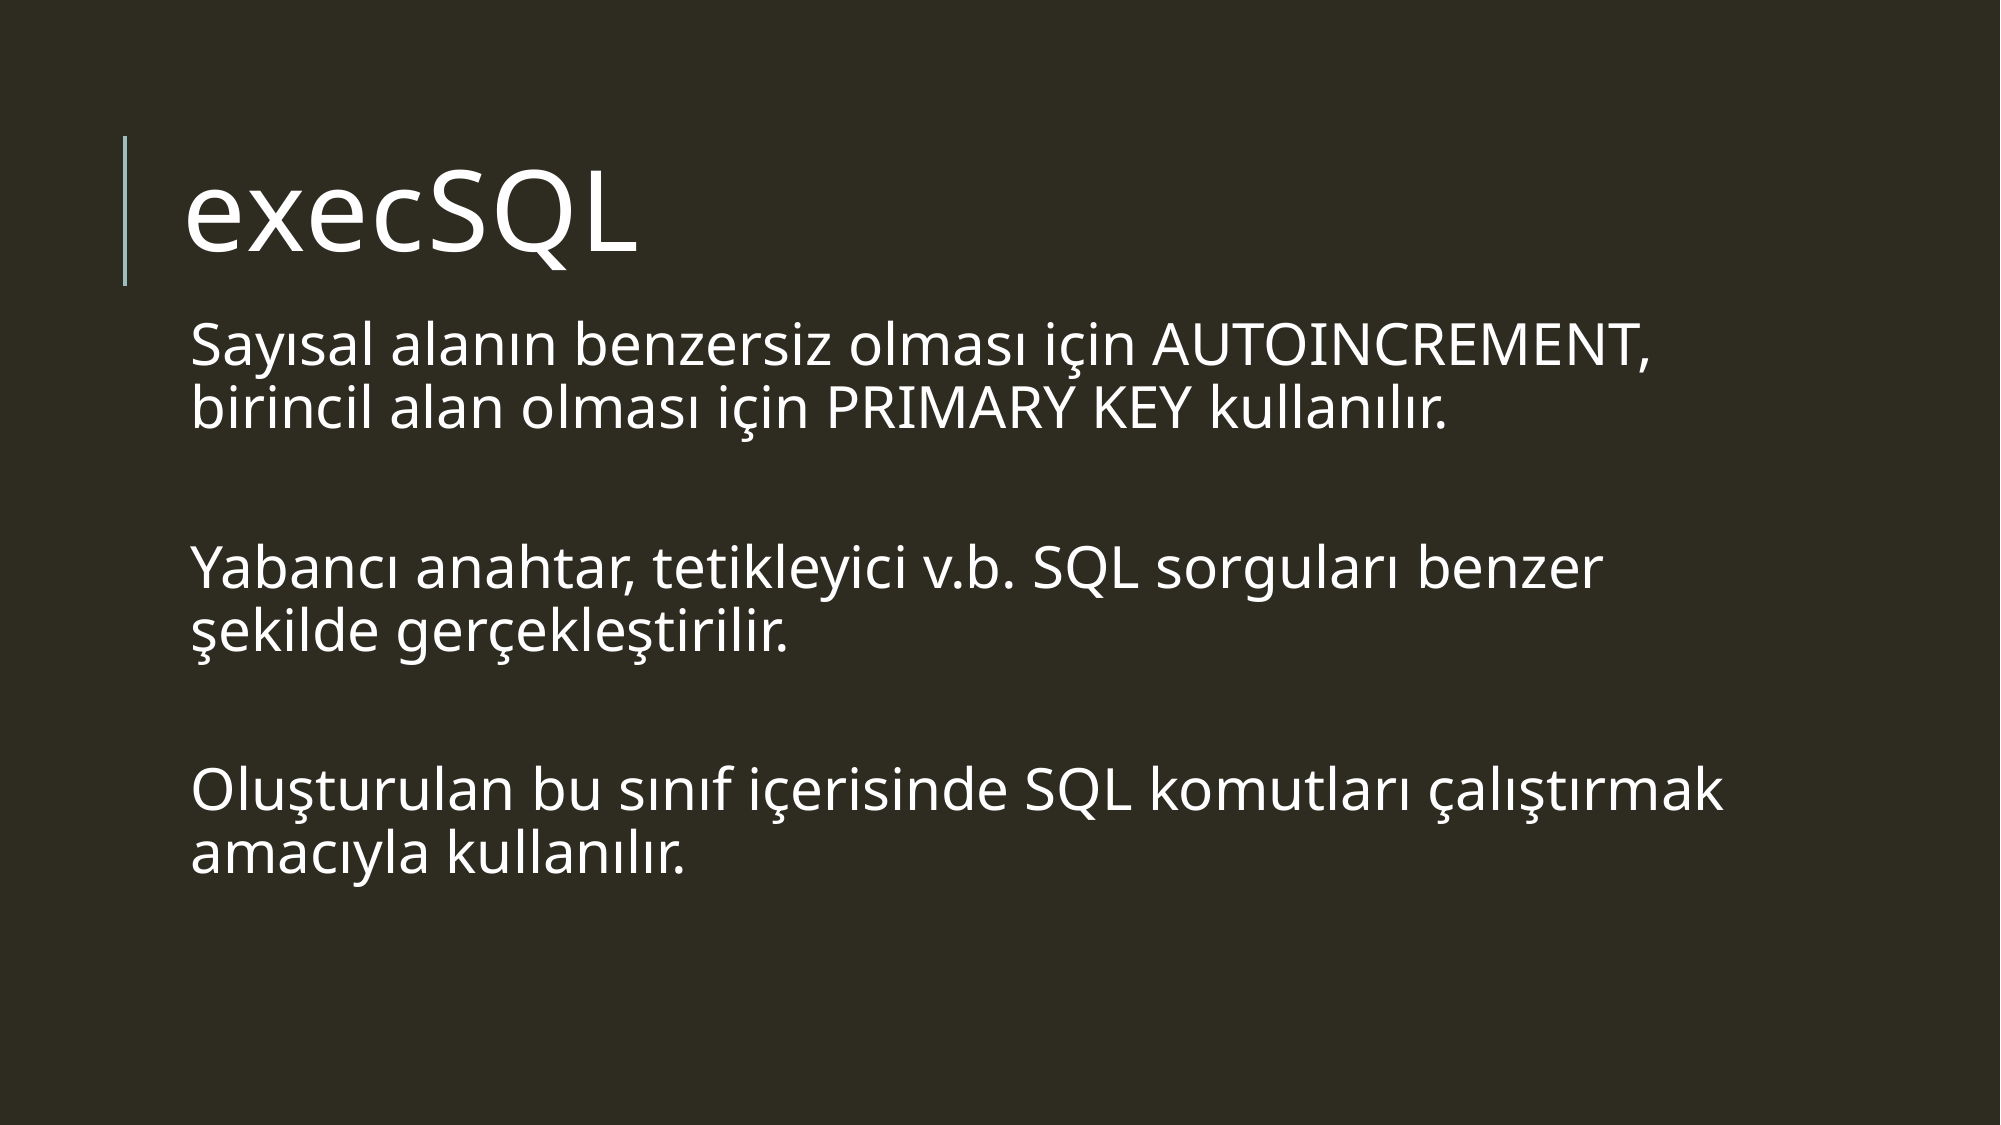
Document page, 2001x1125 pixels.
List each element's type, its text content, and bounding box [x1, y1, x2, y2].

list Sayısal alanın benzersiz olması için AUTOINCREMENT, birincil alan olması için PRIMARY KEY kullanılır. Yabancı anahtar, tetikleyici v.b. SQL sorguları benzer şekilde gerçekleştirilir. Oluşturulan bu sınıf içerisinde SQL komutları çalıştırmak amacıyla kullanılır. [168, 308, 1739, 969]
title execSQL [168, 96, 1763, 342]
